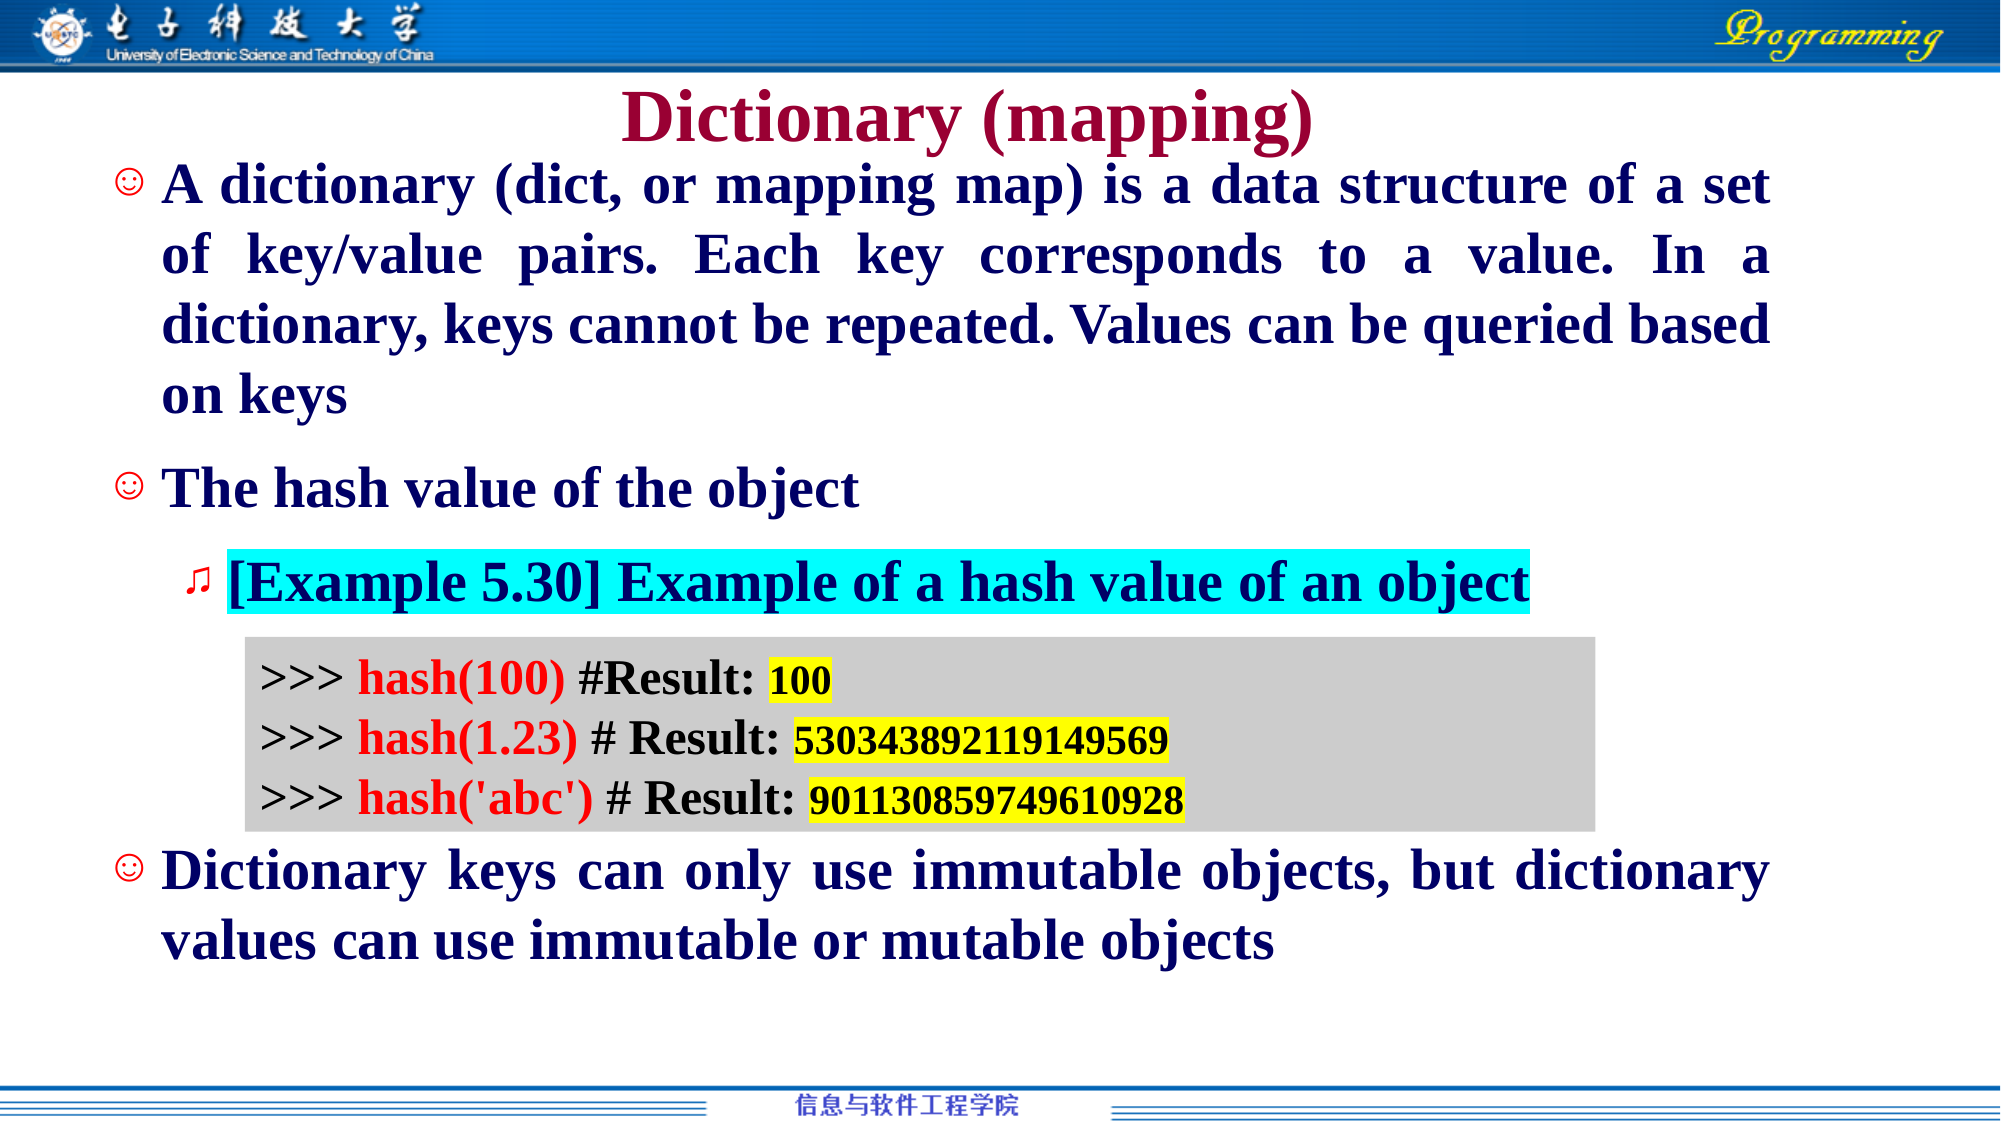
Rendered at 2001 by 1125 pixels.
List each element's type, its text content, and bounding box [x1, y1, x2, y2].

list A dictionary (dict, or mapping map) is a data structure of a set of key/value pairs. Each key corresponds to a value. In a dictionary, keys cannot be repeated. Values can be queried based on keys The hash value of the object [Example 5.30] Example of a hash value of an object Dictionary keys can only use immutable objects, but dictionary values can use immutable or mutable objects [90, 137, 1788, 690]
text_box >>> hash(100) #Result: 100 >>> hash(1.23) # Result: 530343892119149569 >>> hash('abc') # Result: 901130859749610928 [244, 636, 1596, 832]
picture [0, 0, 2001, 1125]
title Dictionary (mapping) [149, 74, 1788, 137]
